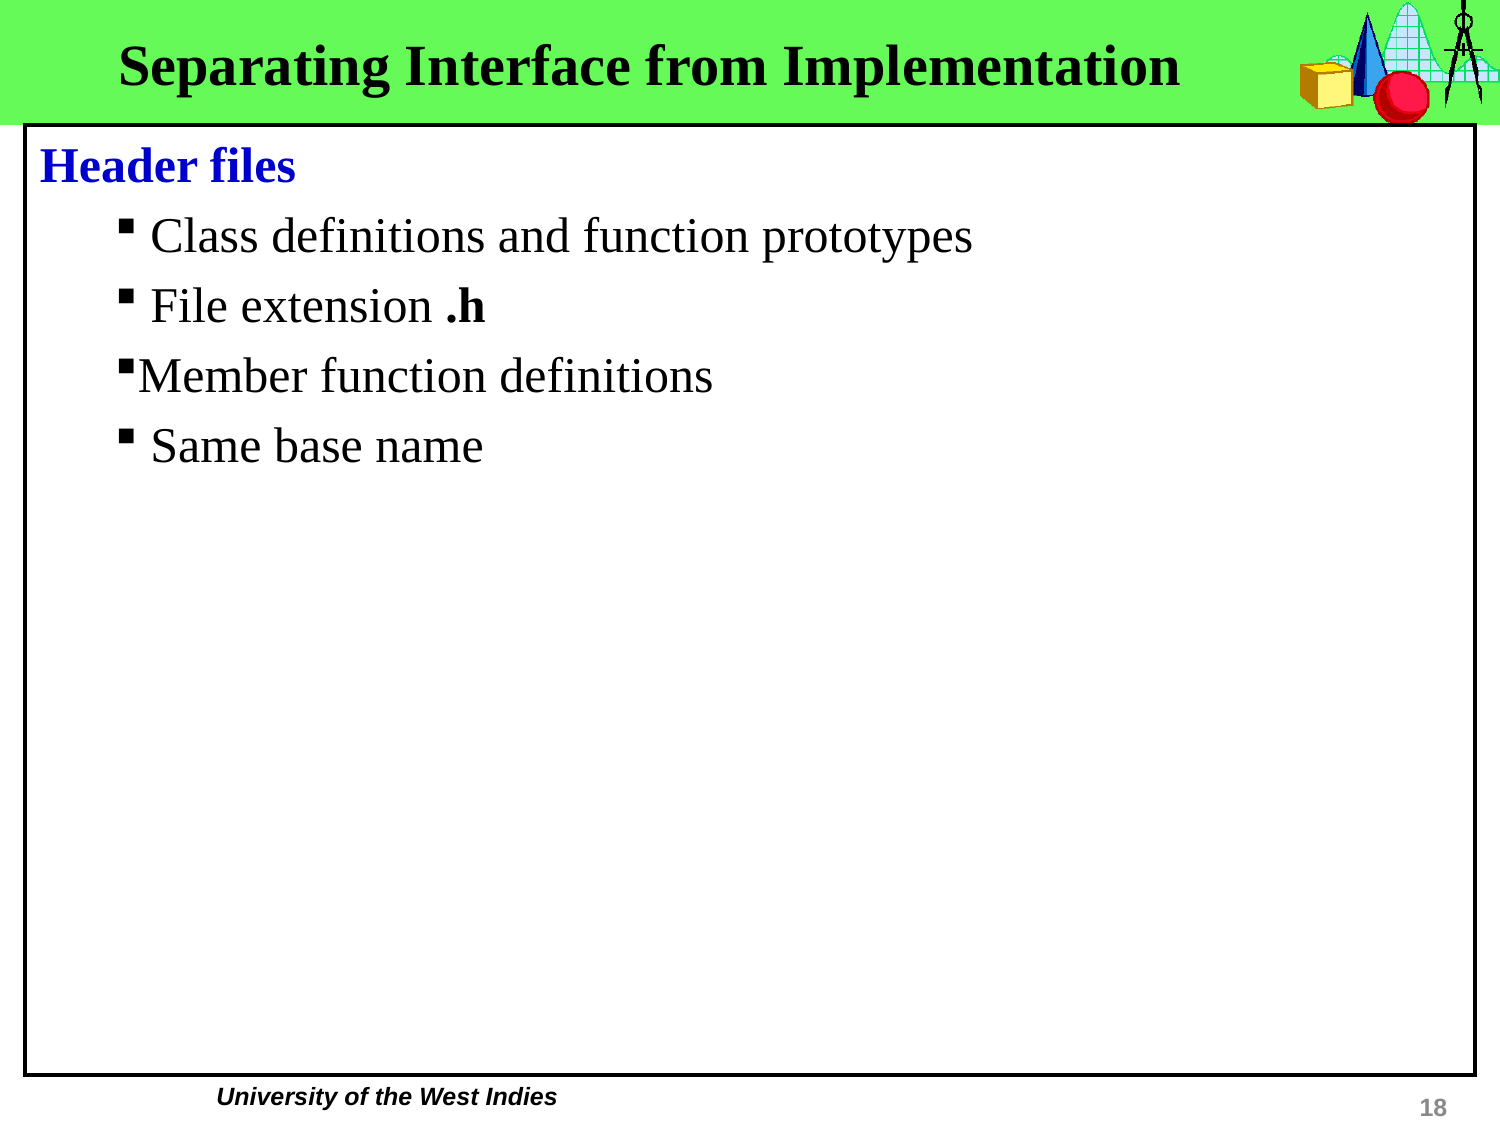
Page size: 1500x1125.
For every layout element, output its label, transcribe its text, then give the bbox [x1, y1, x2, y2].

title Separating Interface from Implementation [0, 0, 1300, 125]
subtitle Header files Class definitions and function prototypes File extension .h Member function definitions Same base name [23, 123, 1477, 1077]
picture [1300, 0, 1500, 125]
slide_number 18 [1350, 1087, 1463, 1125]
